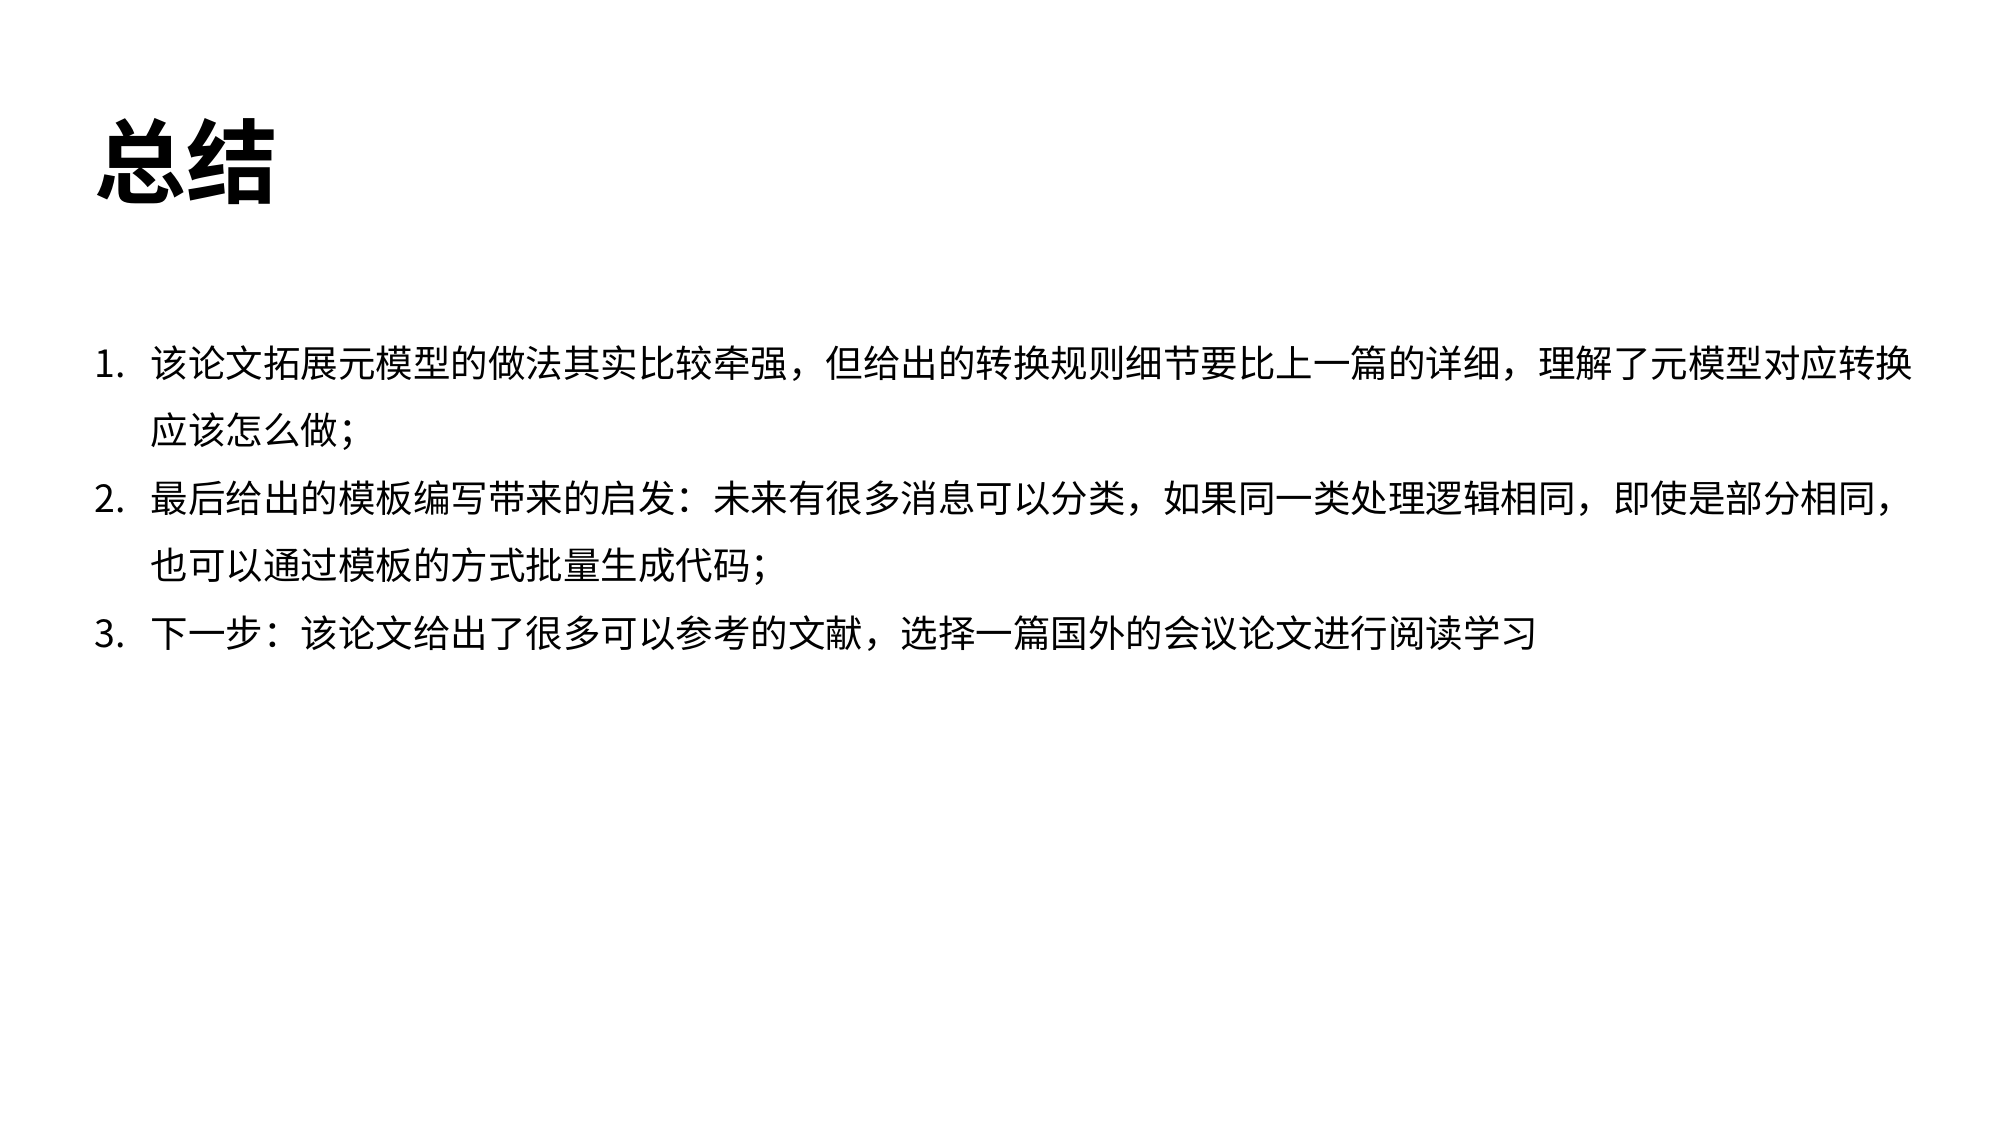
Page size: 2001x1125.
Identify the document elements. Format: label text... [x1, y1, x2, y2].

text_box 该论文拓展元模型的做法其实比较牵强，但给出的转换规则细节要比上一篇的详细，理解了元模型对应转换应该怎么做； 最后给出的模板编写带来的启发：未来有很多消息可以分类，如果同一类处理逻辑相同，即使是部分相同，也可以通过模板的方式批量生成代码； 下一步：该论文给出了很多可以参考的文献，选择一篇国外的会议论文进行阅读学习 [79, 309, 1930, 663]
title 总结 [79, 58, 1805, 276]
